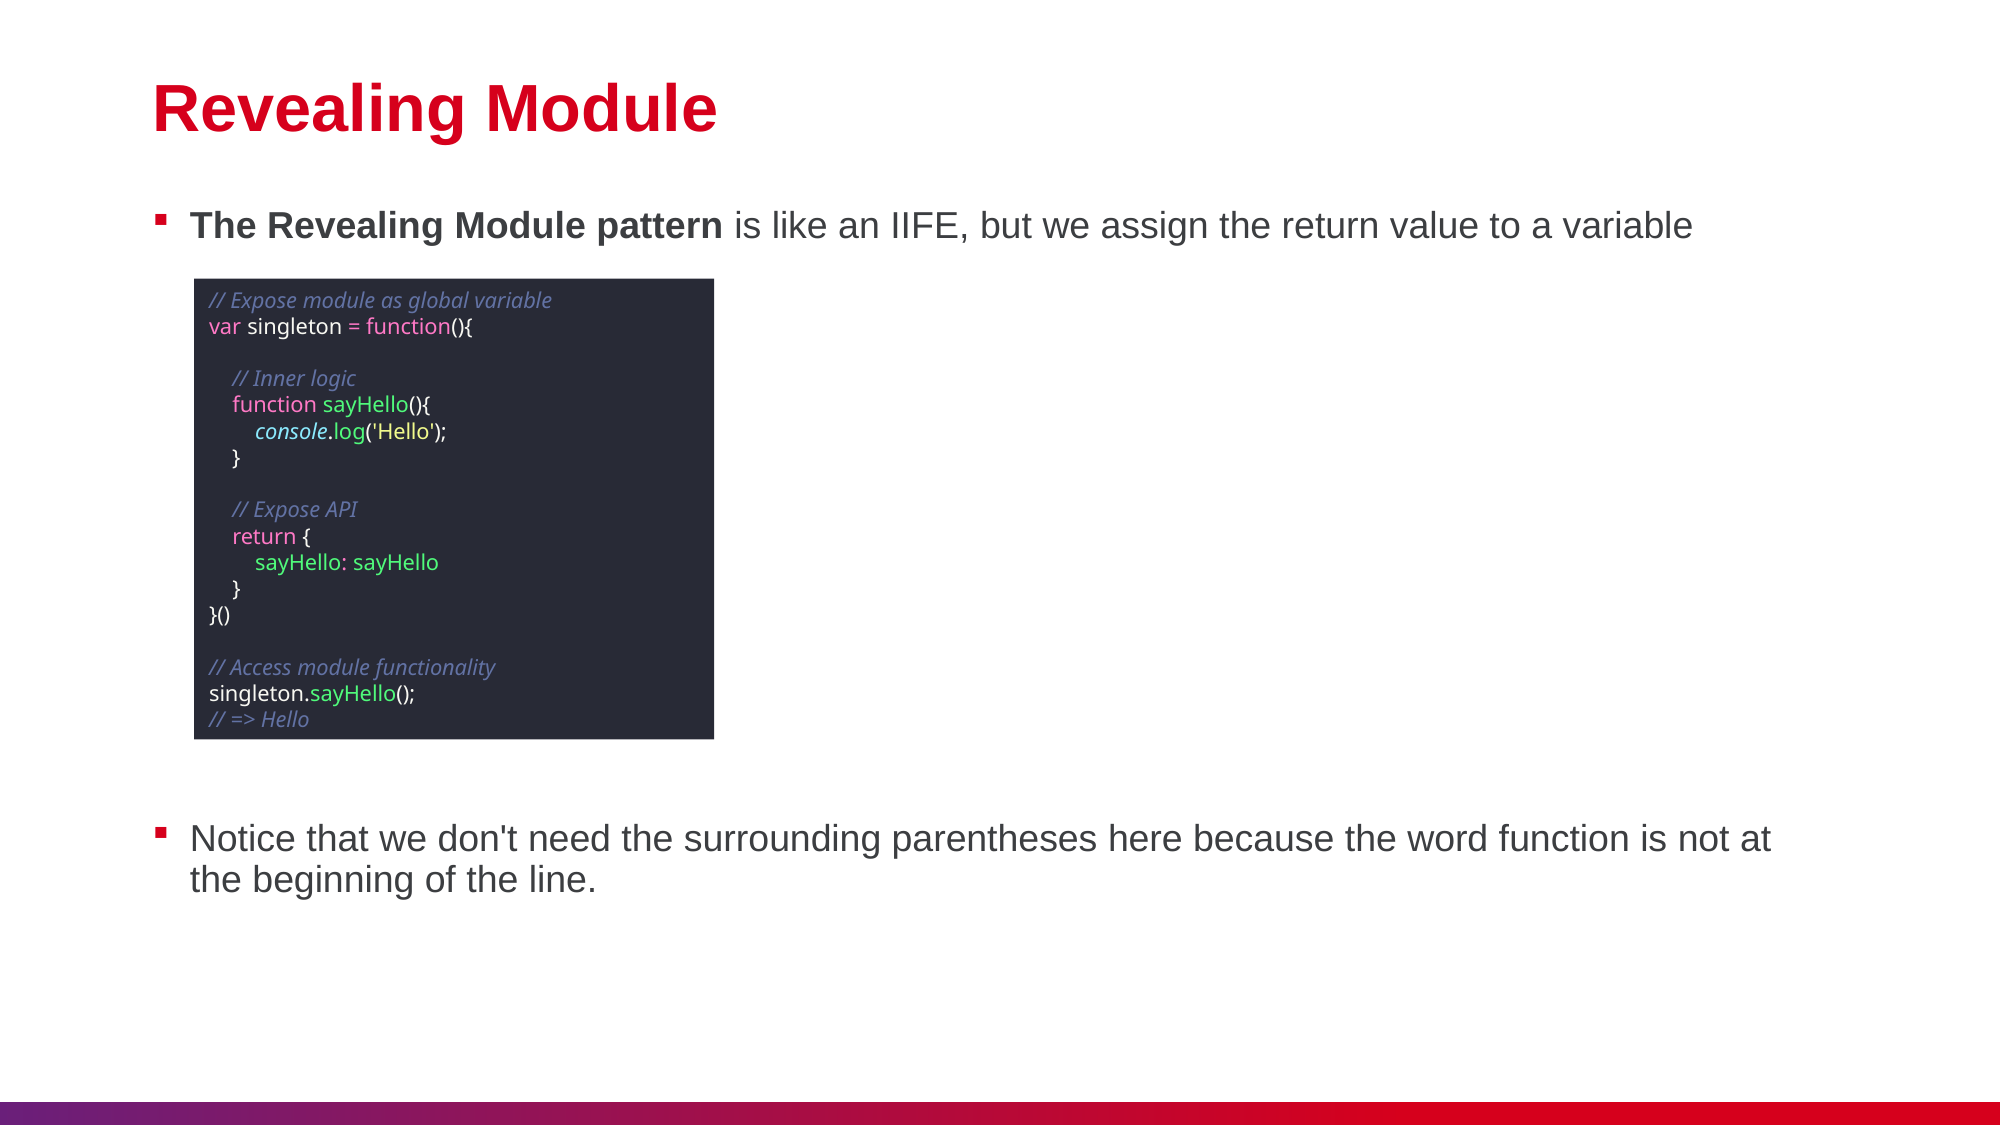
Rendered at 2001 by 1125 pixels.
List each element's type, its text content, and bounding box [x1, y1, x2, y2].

list The Revealing Module pattern is like an IIFE, but we assign the return value to a variable Notice that we don't need the surrounding parentheses here because the word function is not at the beginning of the line. [137, 198, 1826, 959]
title Revealing Module [137, 66, 1826, 155]
text_box // Expose module as global variable var singleton = function(){ // Inner logic function sayHello(){ console.log('Hello'); } // Expose API return { sayHello: sayHello } }() // Access module functionality singleton.sayHello(); // => Hello [194, 278, 715, 740]
